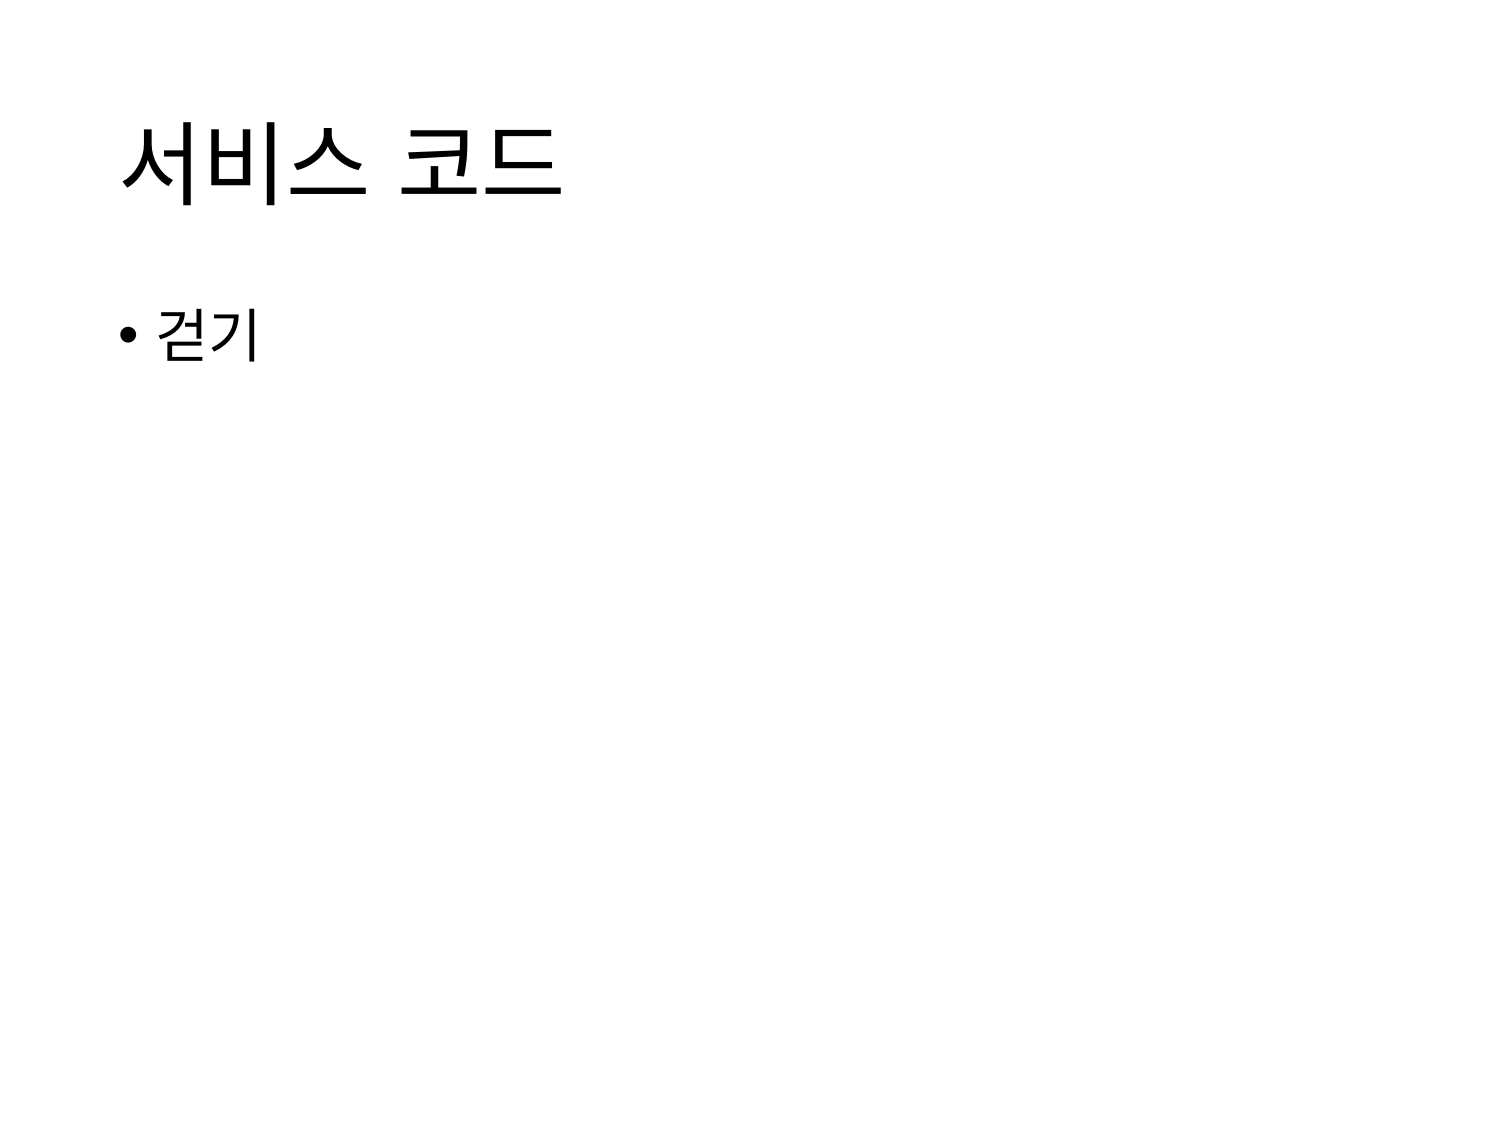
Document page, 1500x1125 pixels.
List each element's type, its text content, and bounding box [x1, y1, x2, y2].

title 서비스 코드 [103, 59, 1397, 278]
list 걷기 [103, 299, 1397, 1014]
